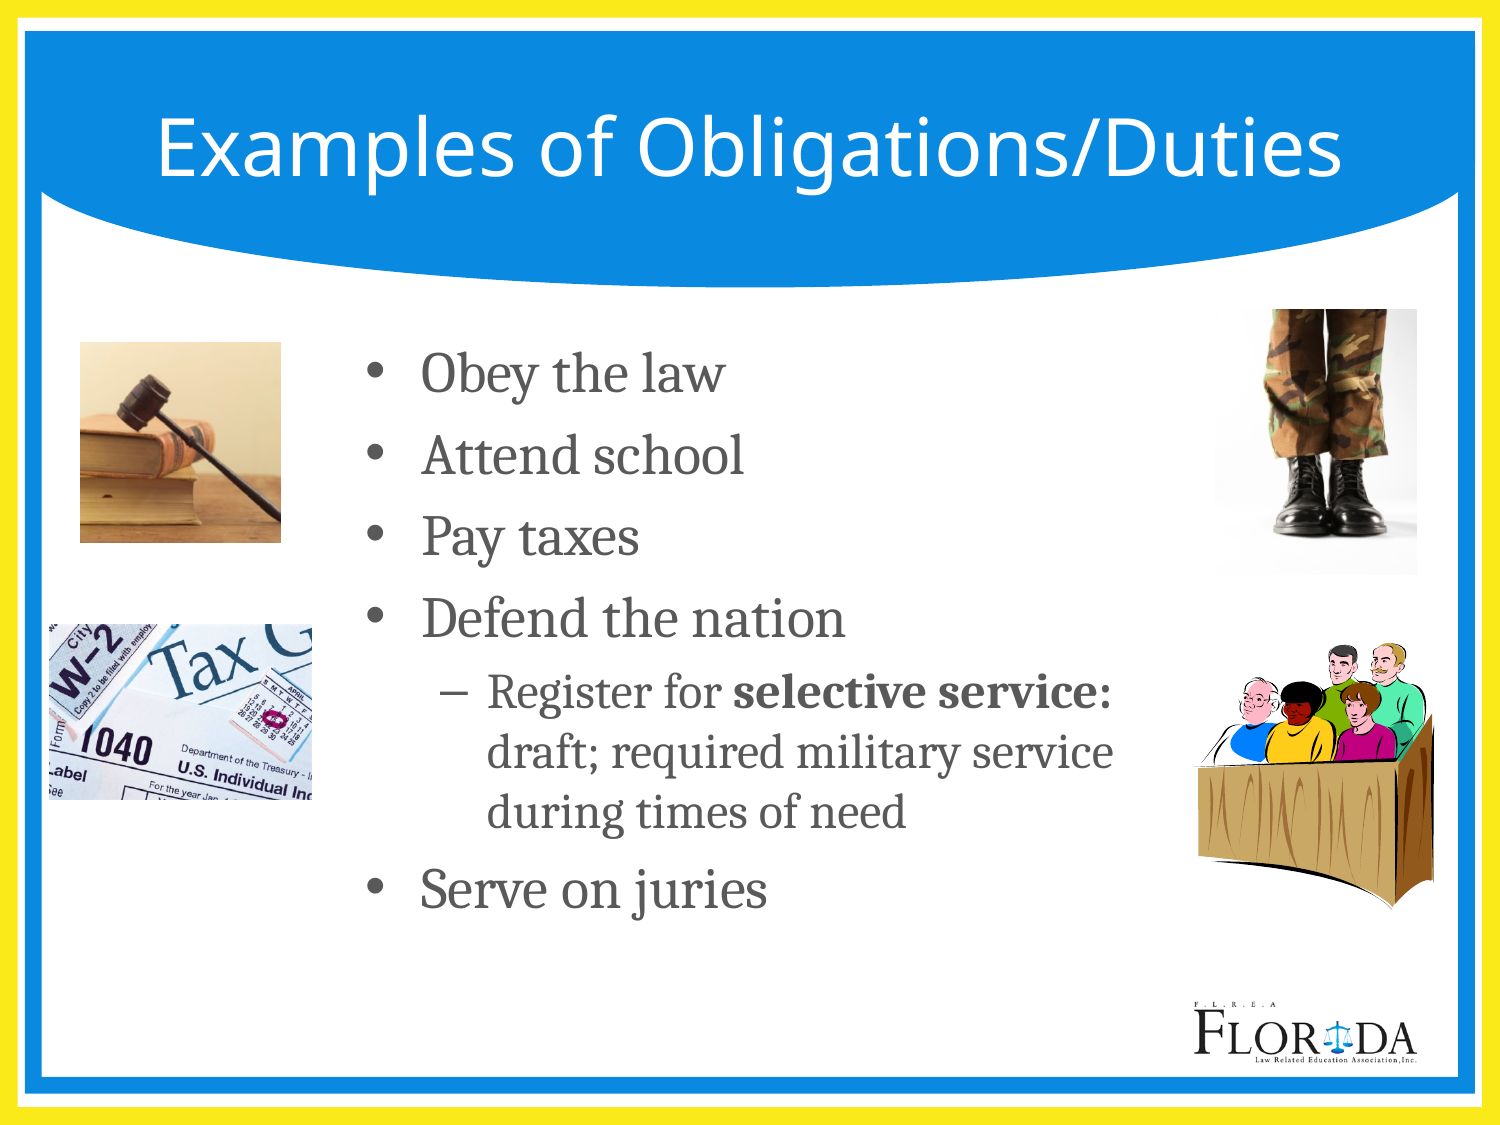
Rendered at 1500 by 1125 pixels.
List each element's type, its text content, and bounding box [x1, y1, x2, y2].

title Examples of Obligations/Duties [75, 50, 1425, 238]
list Obey the law Attend school Pay taxes Defend the nation Register for selective service: draft; required military service during times of need Serve on juries [350, 326, 1238, 1050]
picture [1194, 640, 1438, 910]
picture [80, 342, 281, 543]
picture [49, 624, 313, 800]
picture [1175, 987, 1448, 1068]
picture [1215, 309, 1417, 576]
